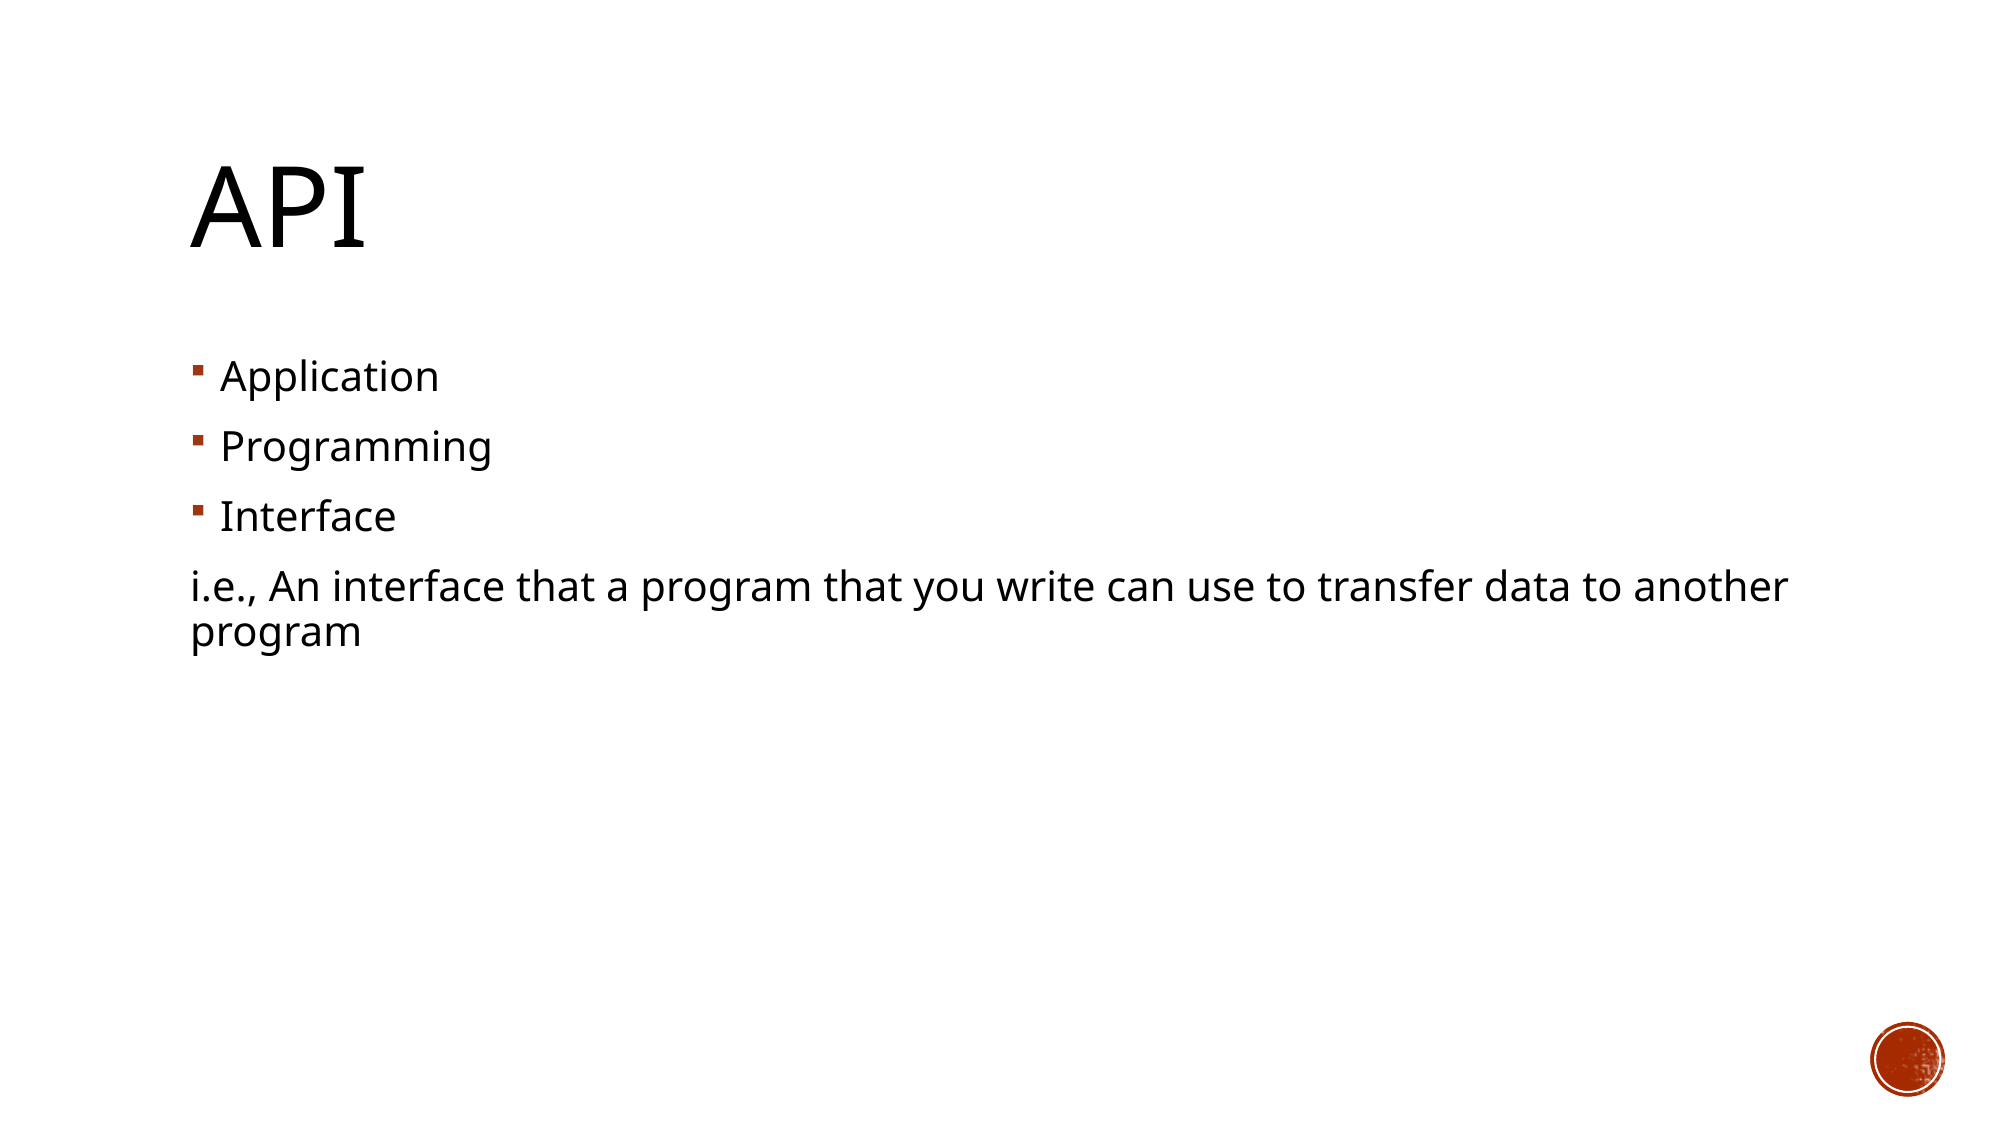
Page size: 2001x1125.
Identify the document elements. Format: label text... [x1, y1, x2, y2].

picture [1870, 1021, 1946, 1097]
title API [175, 79, 1826, 344]
list Application Programming Interface i.e., An interface that a program that you write can use to transfer data to another program [175, 348, 1826, 1013]
